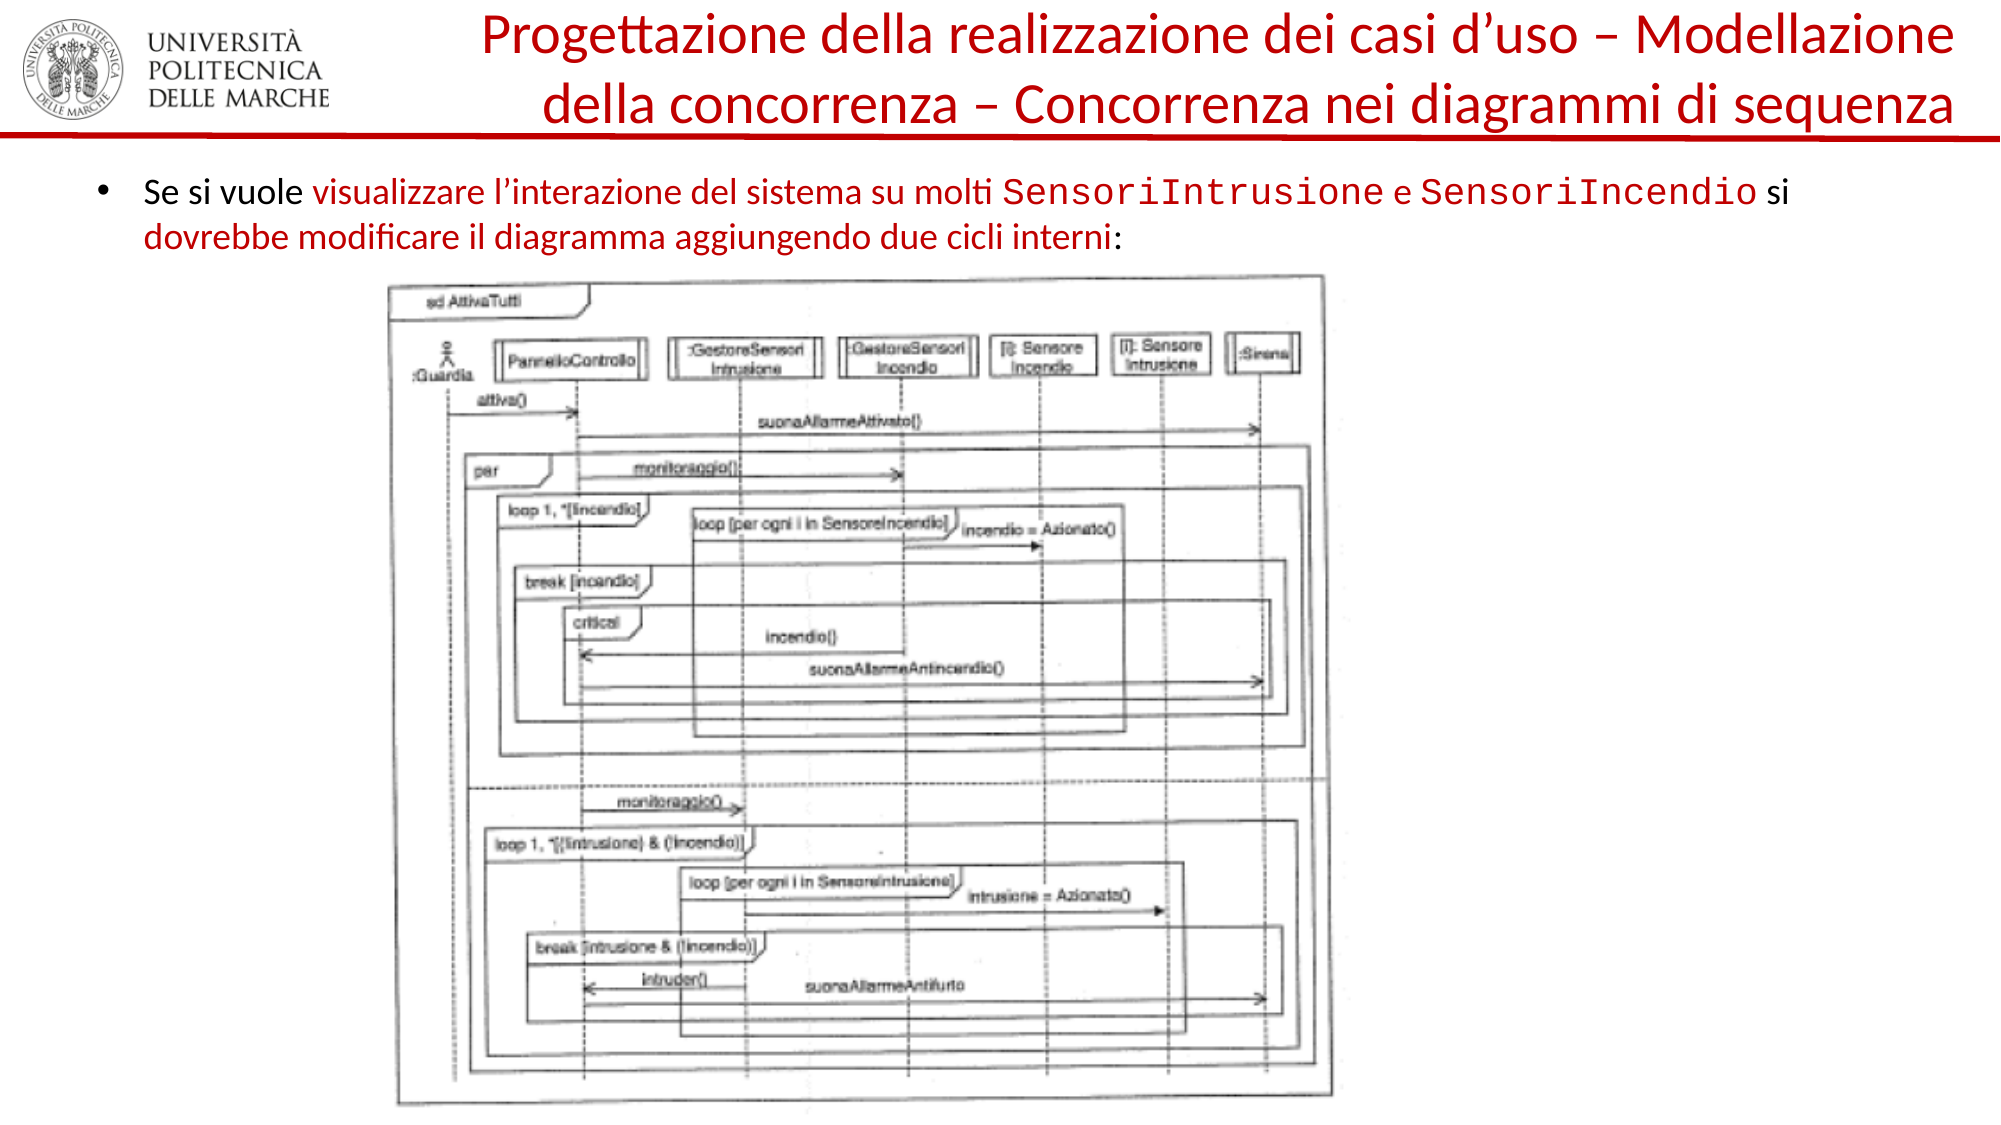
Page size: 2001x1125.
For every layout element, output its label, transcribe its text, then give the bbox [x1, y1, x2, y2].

text_box Se si vuole visualizzare l’interazione del sistema su molti SensoriIntrusione e SensoriIncendio si dovrebbe modificare il diagramma aggiungendo due cicli interni: [82, 159, 1932, 310]
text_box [0, 135, 2000, 139]
picture [23, 17, 329, 122]
picture [379, 262, 1359, 1120]
text_box Progettazione della realizzazione dei casi d’uso – Modellazione della concorrenza – Concorrenza nei diagrammi di sequenza [466, 0, 1971, 135]
text_box Progettazione della realizzazione dei casi d’uso – Modellazione della concorrenza – Concorrenza nei diagrammi di sequenza [466, 139, 1971, 143]
